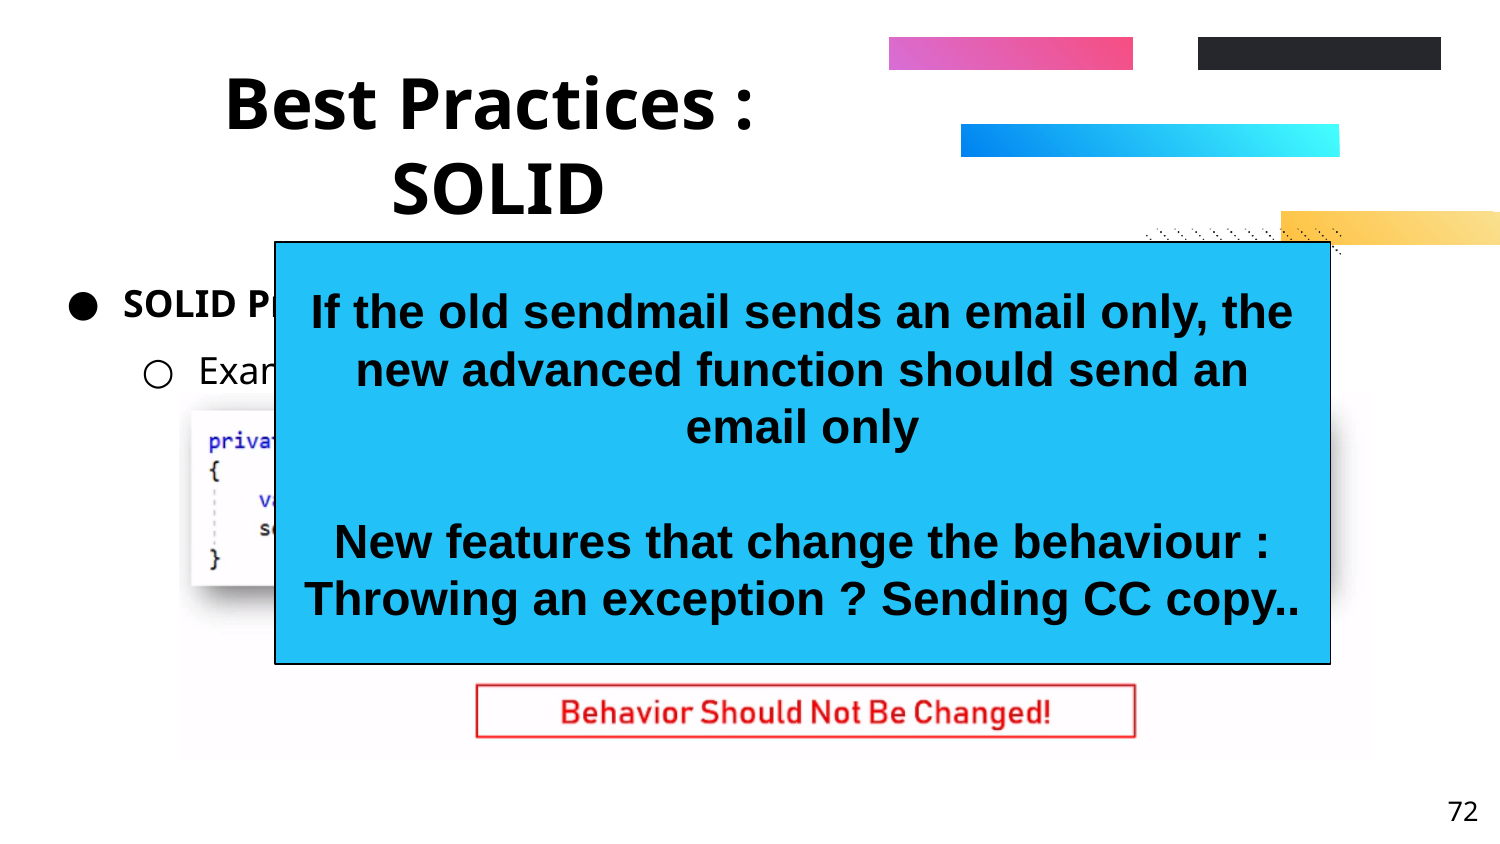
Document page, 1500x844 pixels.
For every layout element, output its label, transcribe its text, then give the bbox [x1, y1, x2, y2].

slide_number ‹#› [1403, 779, 1494, 844]
picture [179, 393, 1373, 760]
title Best Practices : SOLID [39, 37, 959, 242]
text_box If the old sendmail sends an email only, the new advanced function should send an email only New features that change the behaviour : Throwing an exception ? Sending CC copy.. [275, 242, 1331, 391]
picture [1144, 228, 1343, 242]
subtitle SOLID Practices : L = Liskov Substitution Principle Example : [33, 242, 1494, 807]
